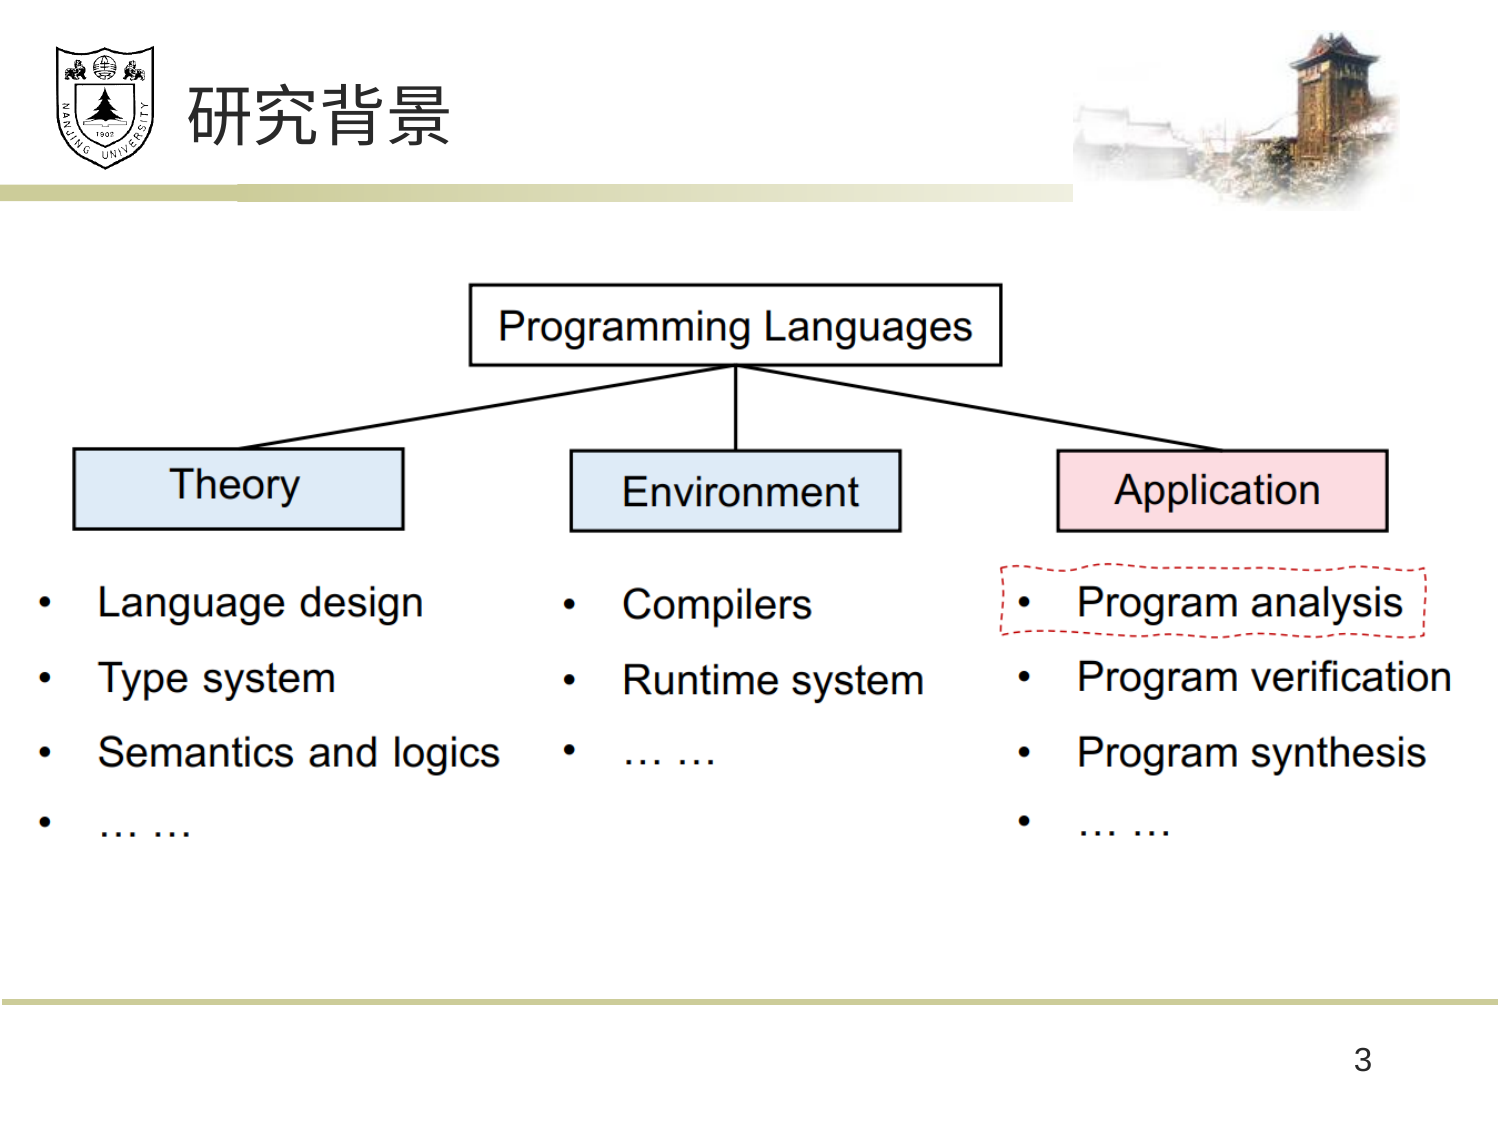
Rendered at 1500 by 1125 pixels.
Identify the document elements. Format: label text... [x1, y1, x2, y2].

picture [50, 42, 160, 173]
picture [1073, 30, 1400, 211]
slide_number 3 [1234, 1030, 1388, 1106]
picture [2, 999, 1498, 1005]
picture [0, 226, 1500, 899]
title 研究背景 [171, 66, 1034, 161]
